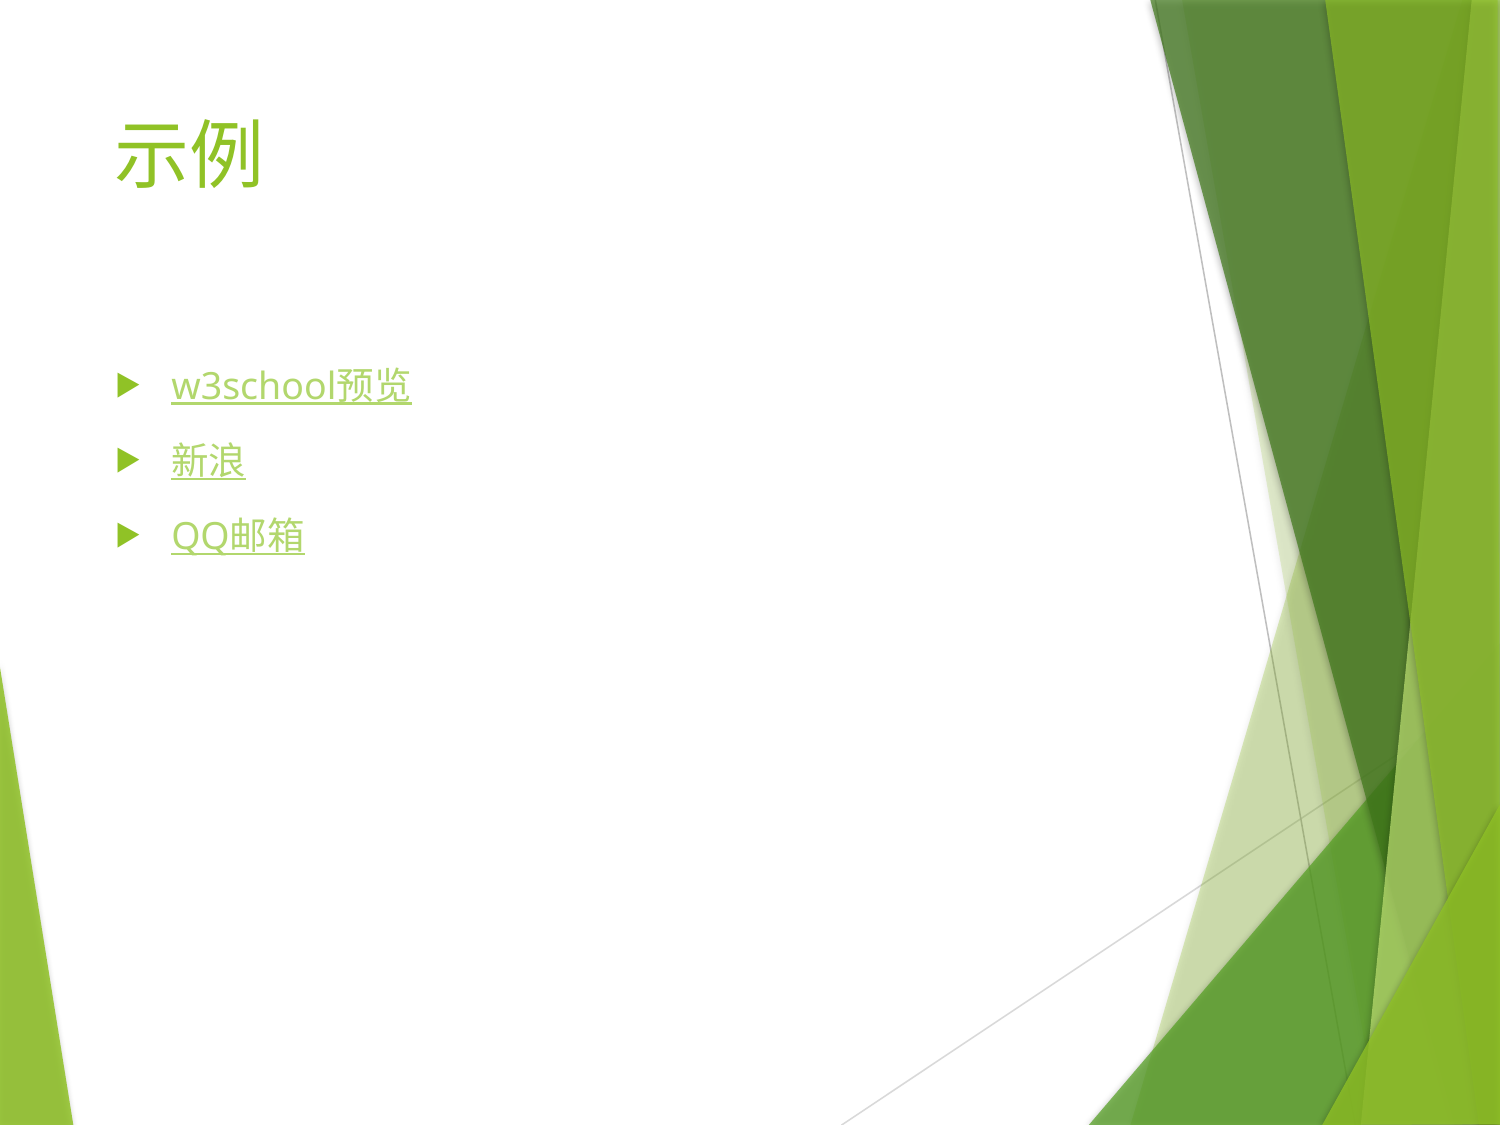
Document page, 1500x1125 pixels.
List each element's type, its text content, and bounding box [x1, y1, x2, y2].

title 示例 [99, 99, 1142, 317]
list w3school预览 新浪 QQ邮箱 [99, 354, 1142, 992]
